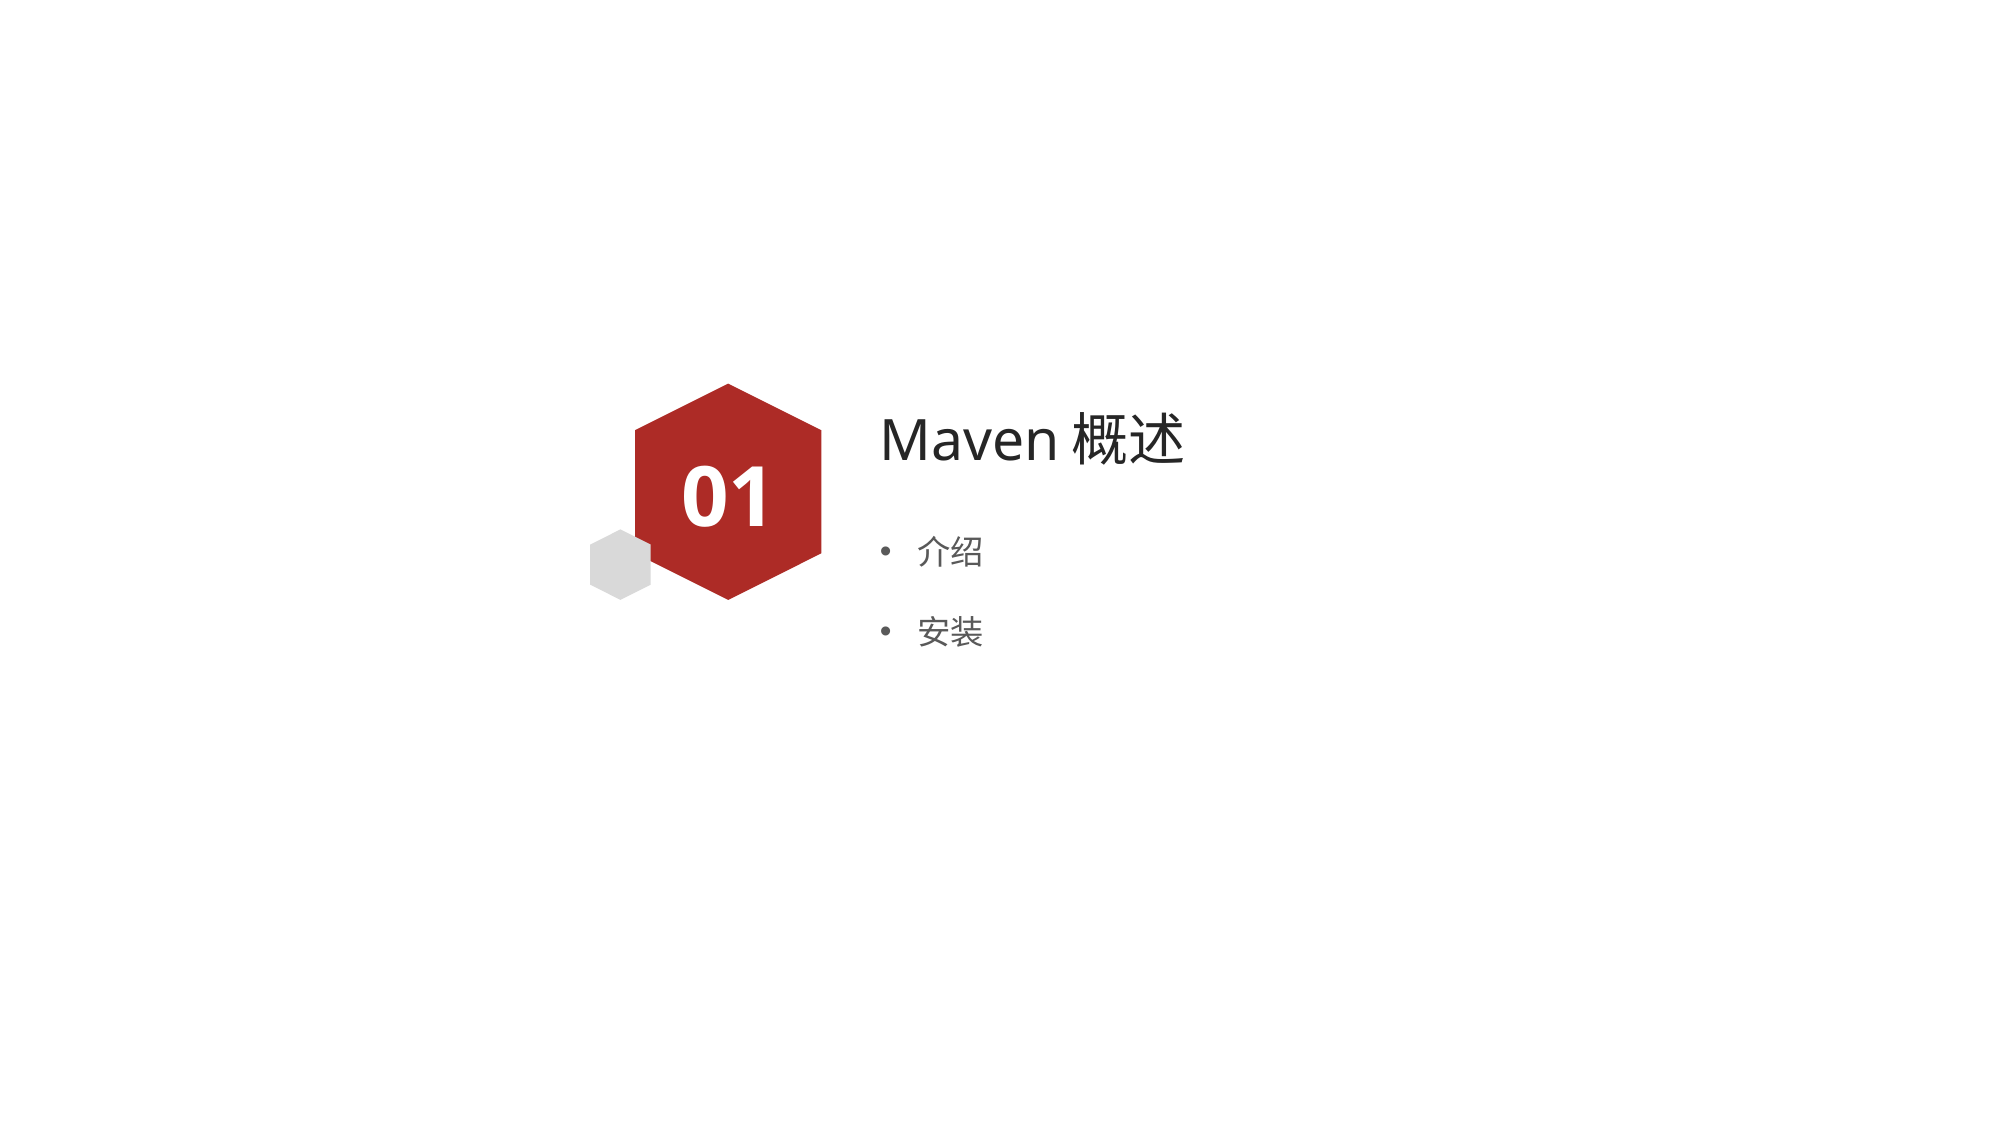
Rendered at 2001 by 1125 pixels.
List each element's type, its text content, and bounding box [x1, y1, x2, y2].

title Maven概述 [864, 393, 1969, 484]
list 介绍 安装 [864, 503, 1762, 837]
list 01 [636, 404, 822, 594]
